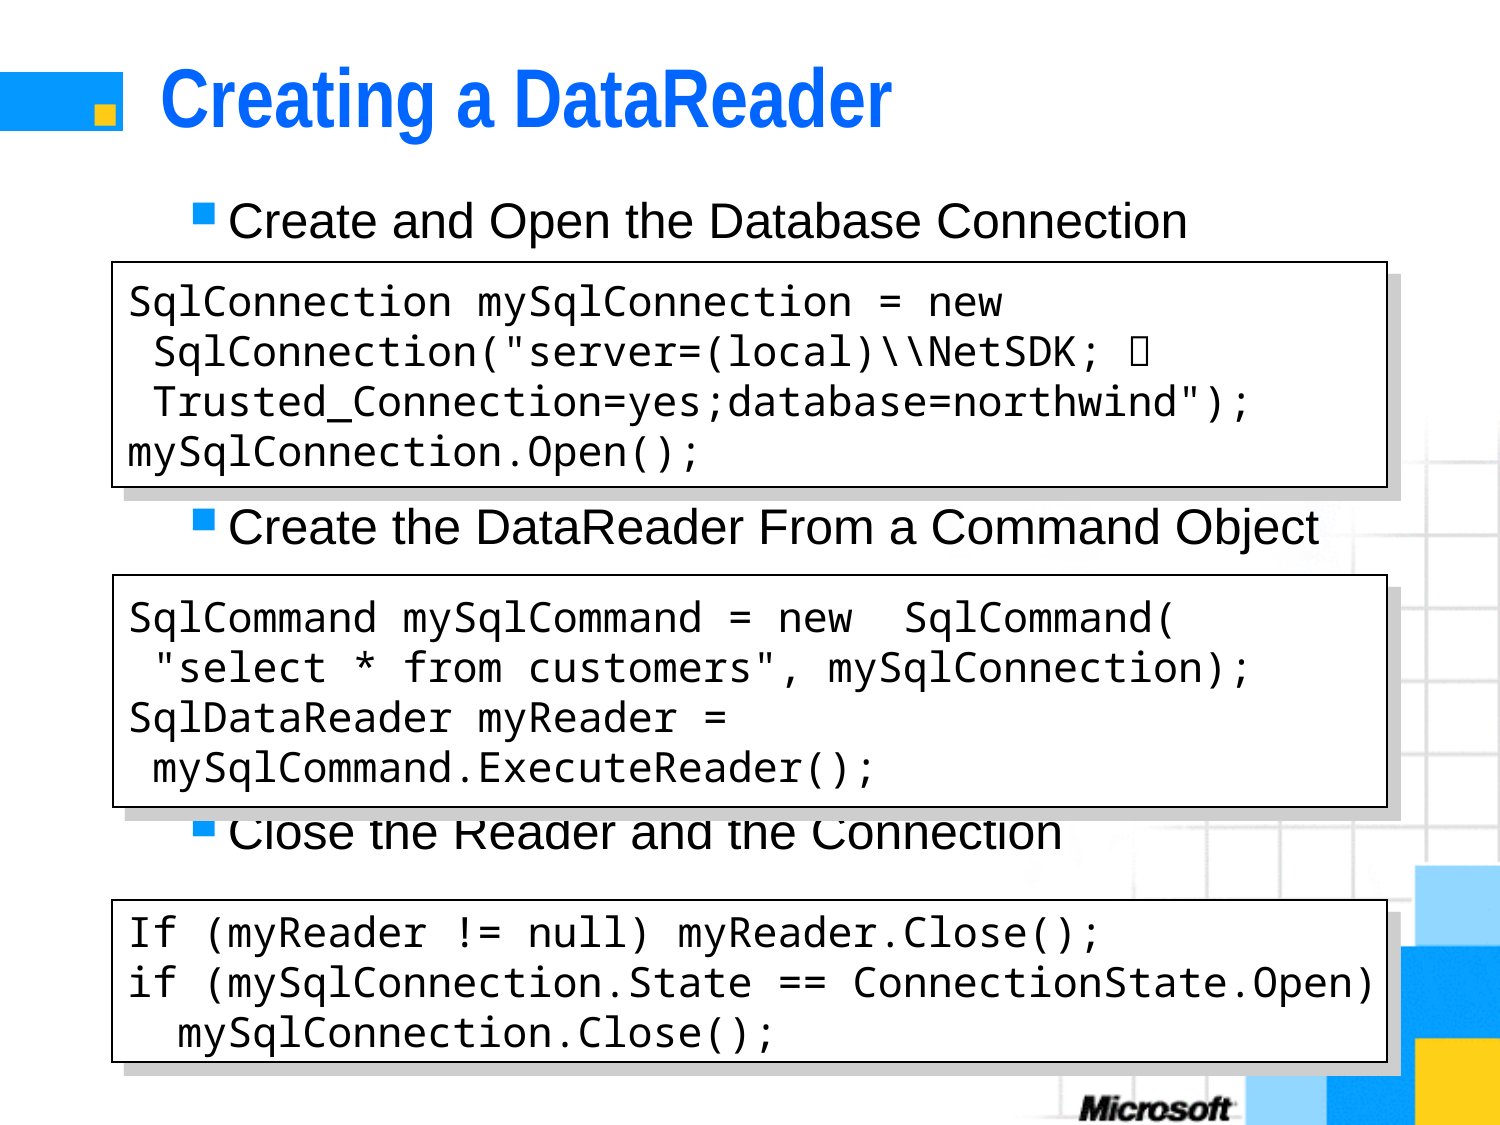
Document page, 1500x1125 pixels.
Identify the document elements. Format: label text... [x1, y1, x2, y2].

picture [0, 72, 123, 131]
list Create and Open the Database Connection Create the DataReader From a Command Object Close the Reader and the Connection [174, 187, 1356, 262]
title Creating a DataReader [145, 48, 1413, 154]
picture [946, 352, 1500, 1125]
list Create and Open the Database Connection Create the DataReader From a Command Object Close the Reader and the Connection [174, 820, 1356, 899]
list Create and Open the Database Connection Create the DataReader From a Command Object Close the Reader and the Connection [174, 500, 1356, 575]
text_box If (myReader != null) myReader.Close(); if (mySqlConnection.State == ConnectionState.Open) mySqlConnection.Close(); [112, 899, 1388, 1063]
text_box SqlCommand mySqlCommand = new SqlCommand( "select * from customers", mySqlConnection); SqlDataReader myReader = mySqlCommand.ExecuteReader(); [112, 575, 1388, 808]
text_box SqlConnection mySqlConnection = new SqlConnection("server=(local)\\NetSDK;  Trusted_Connection=yes;database=northwind"); mySqlConnection.Open(); [112, 262, 1388, 488]
